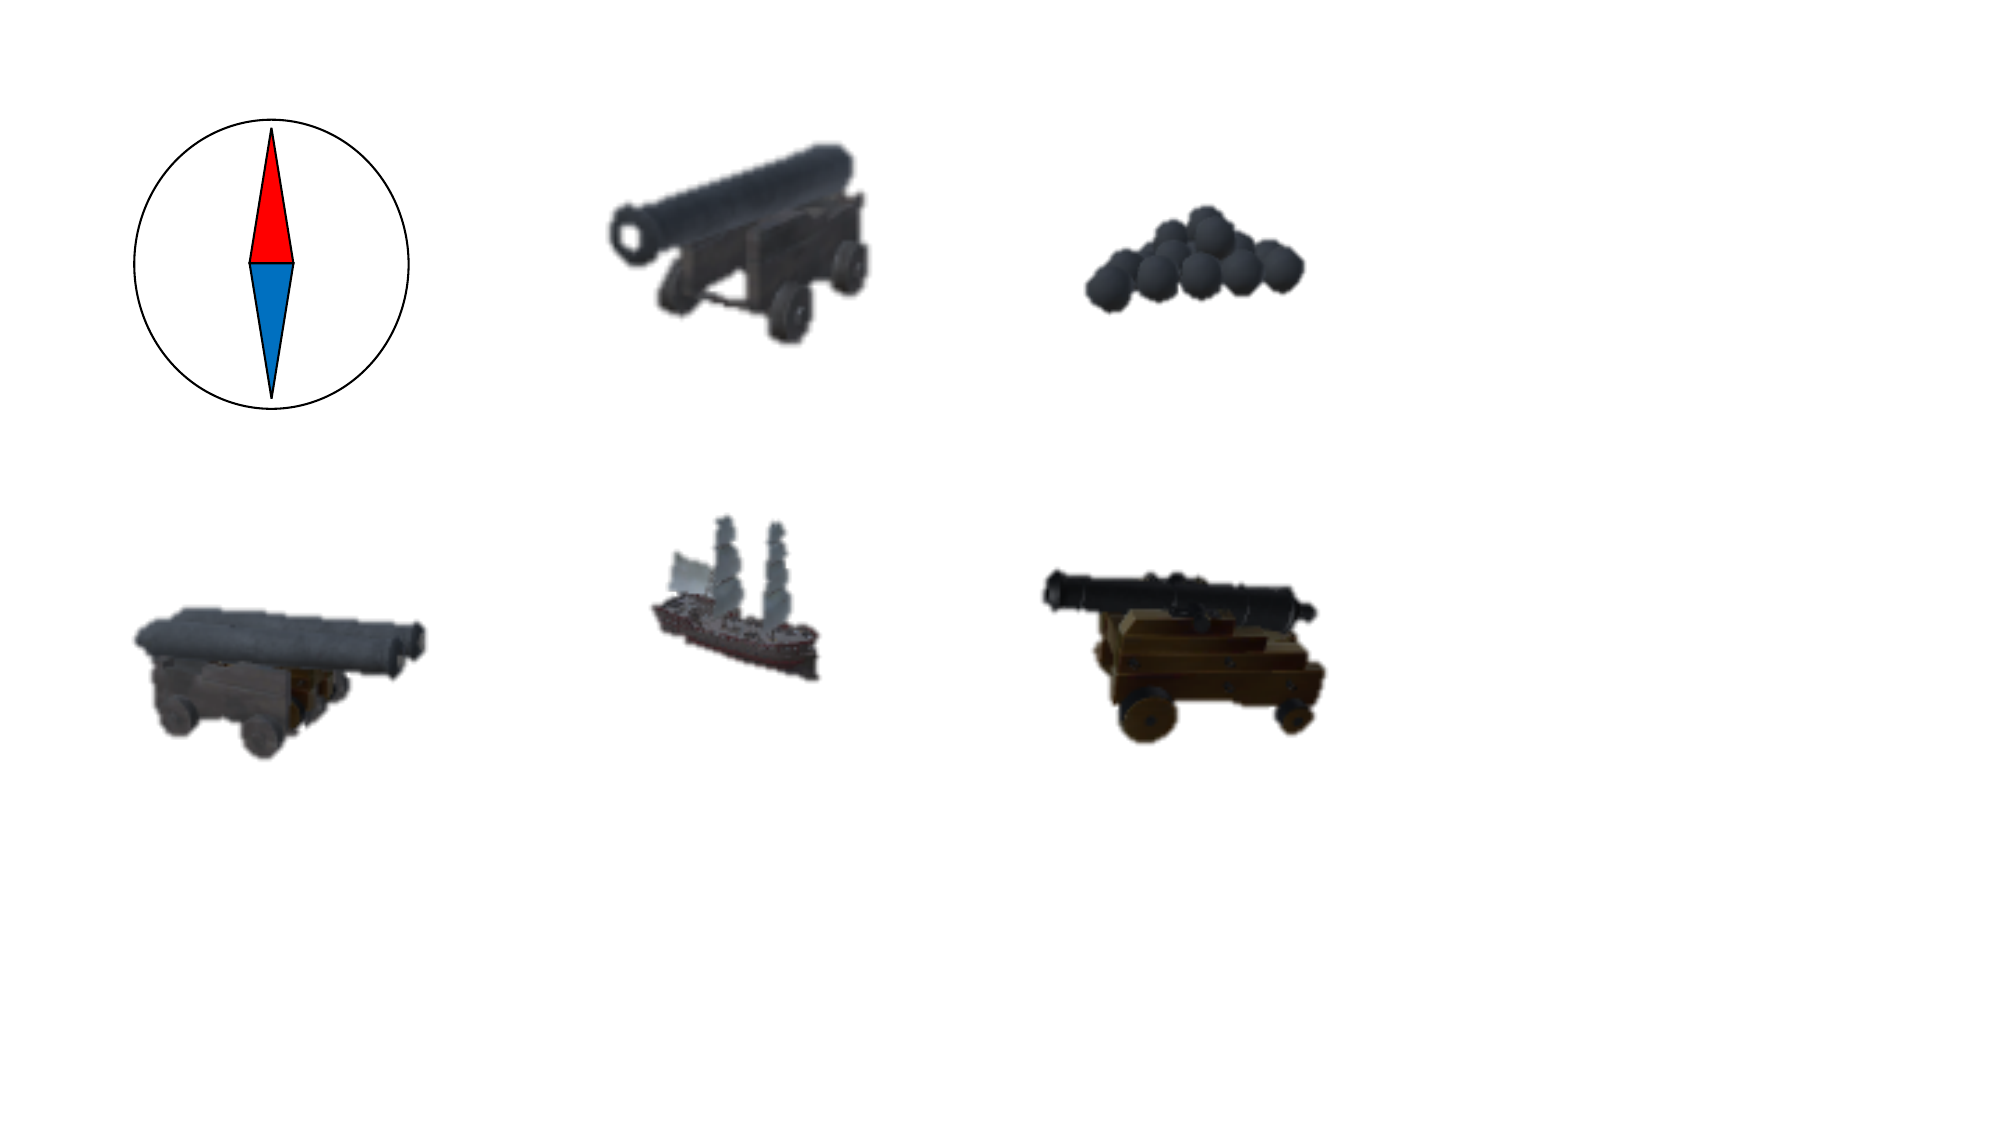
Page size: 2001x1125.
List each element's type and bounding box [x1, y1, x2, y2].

text_box [249, 127, 294, 399]
picture [1008, 462, 1365, 819]
picture [523, 0, 994, 765]
picture [94, 489, 451, 846]
text_box [133, 118, 410, 410]
picture [1055, 119, 1343, 407]
